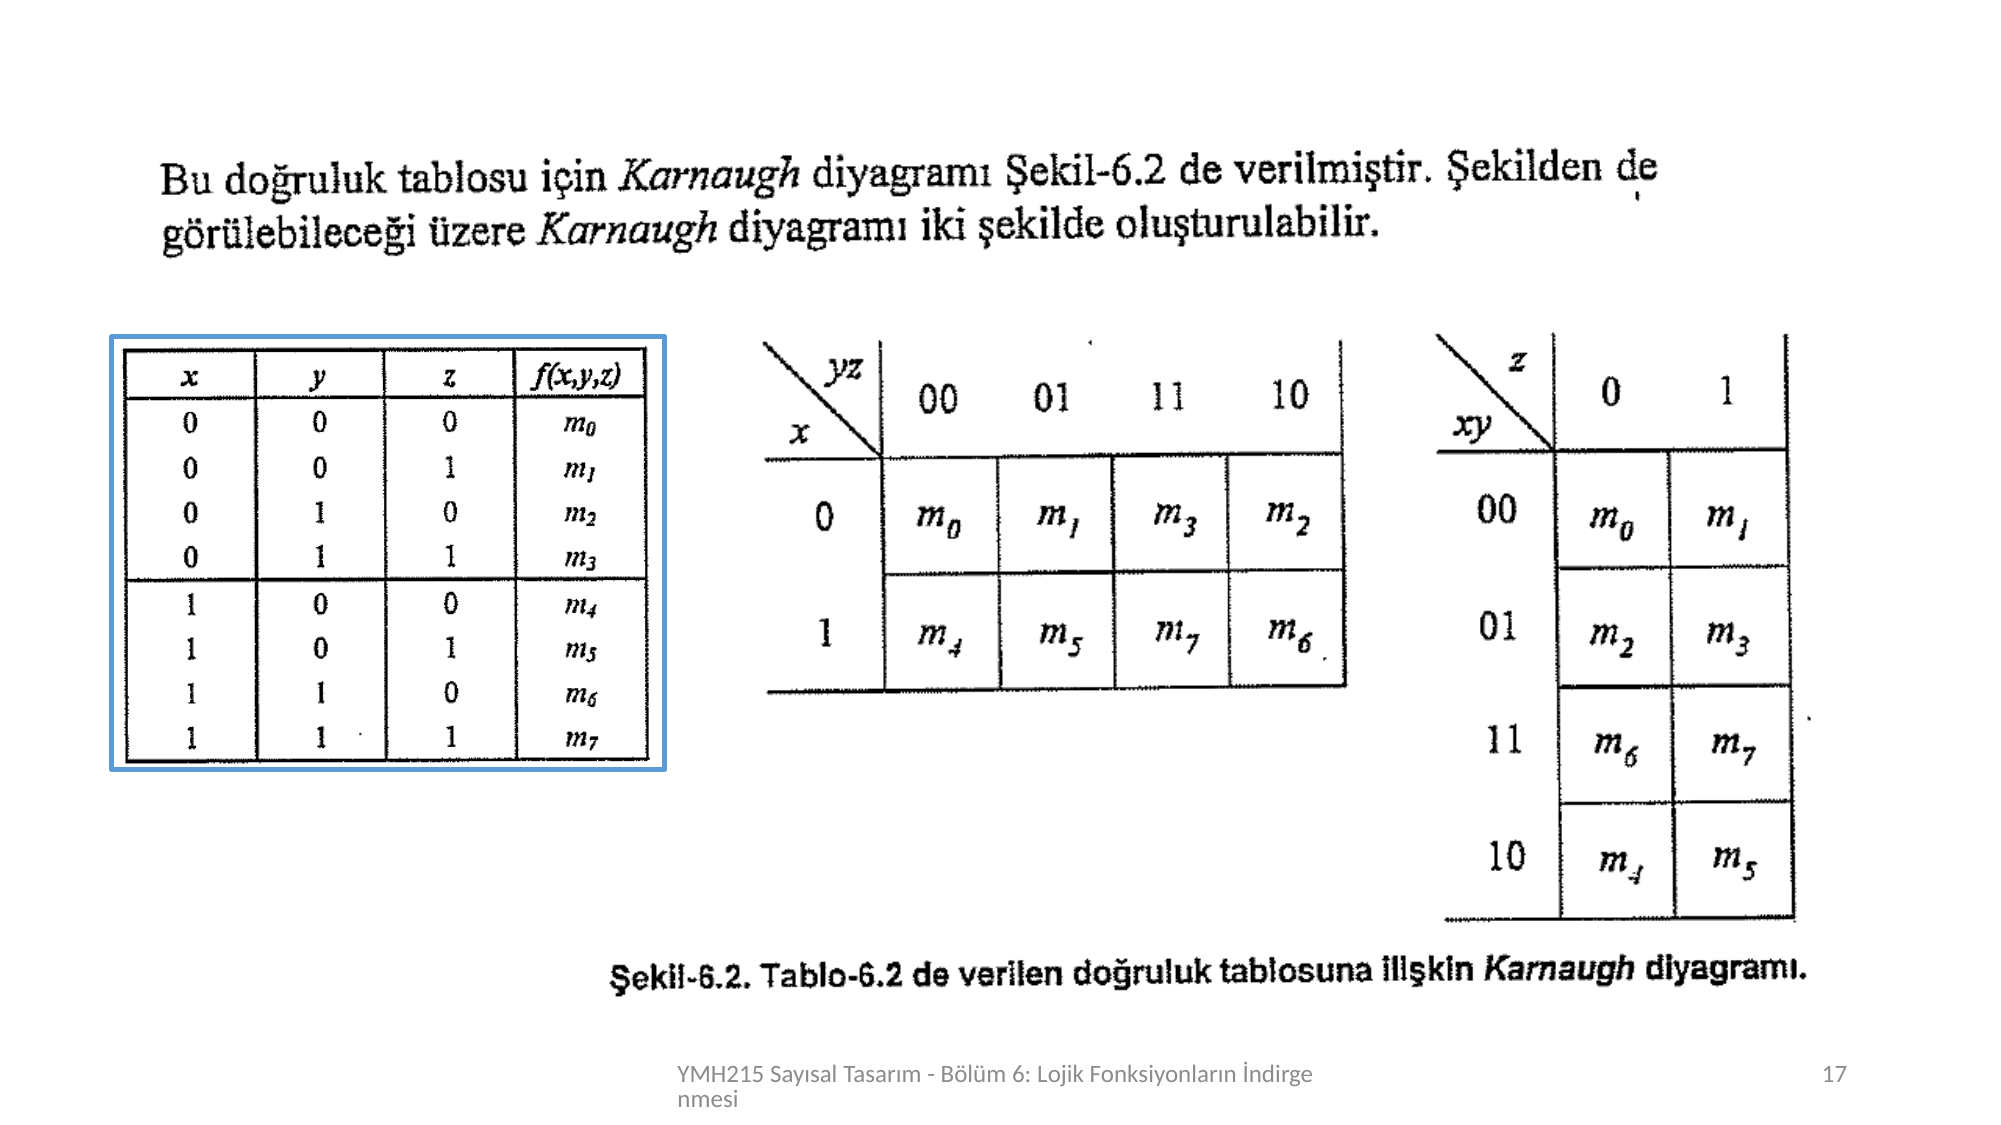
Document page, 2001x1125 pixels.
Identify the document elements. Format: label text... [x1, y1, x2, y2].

picture [114, 338, 663, 768]
picture [721, 303, 1369, 715]
slide_number 17 [1412, 1042, 1863, 1103]
footer YMH215 Sayısal Tasarım - Bölüm 6: Lojik Fonksiyonların İndirgenmesi [662, 1042, 1338, 1103]
picture [137, 140, 1675, 264]
picture [591, 303, 1825, 1017]
